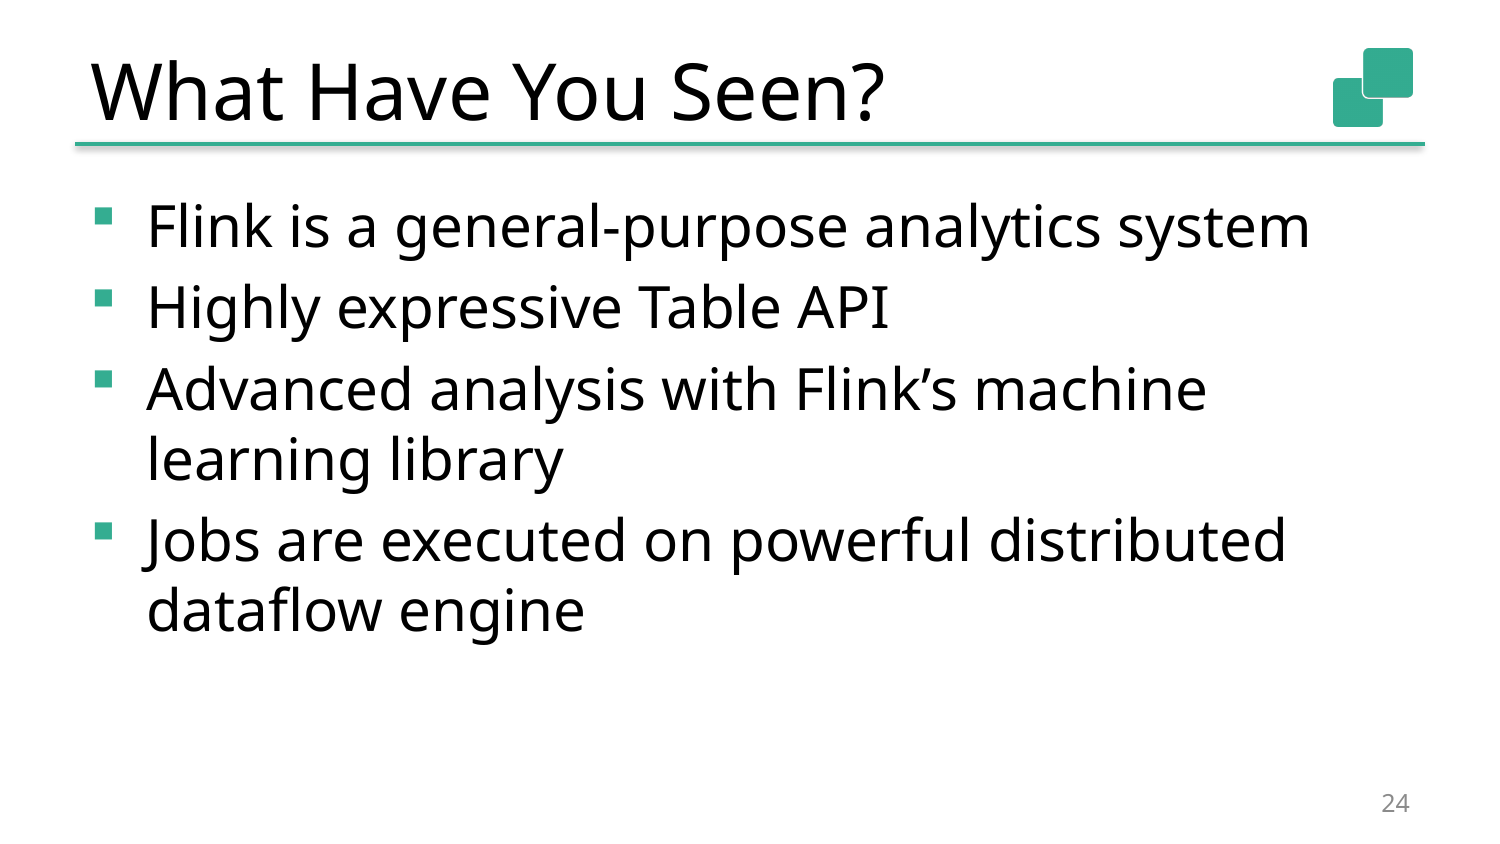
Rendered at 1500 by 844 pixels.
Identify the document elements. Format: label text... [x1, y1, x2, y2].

slide_number 23 [1074, 782, 1425, 827]
list Flink is a general-purpose analytics system Highly expressive Table API Advanced analysis with Flink’s machine learning library Jobs are executed on powerful distributed dataflow engine [75, 181, 1425, 754]
title What Have You Seen? [75, 33, 1425, 145]
